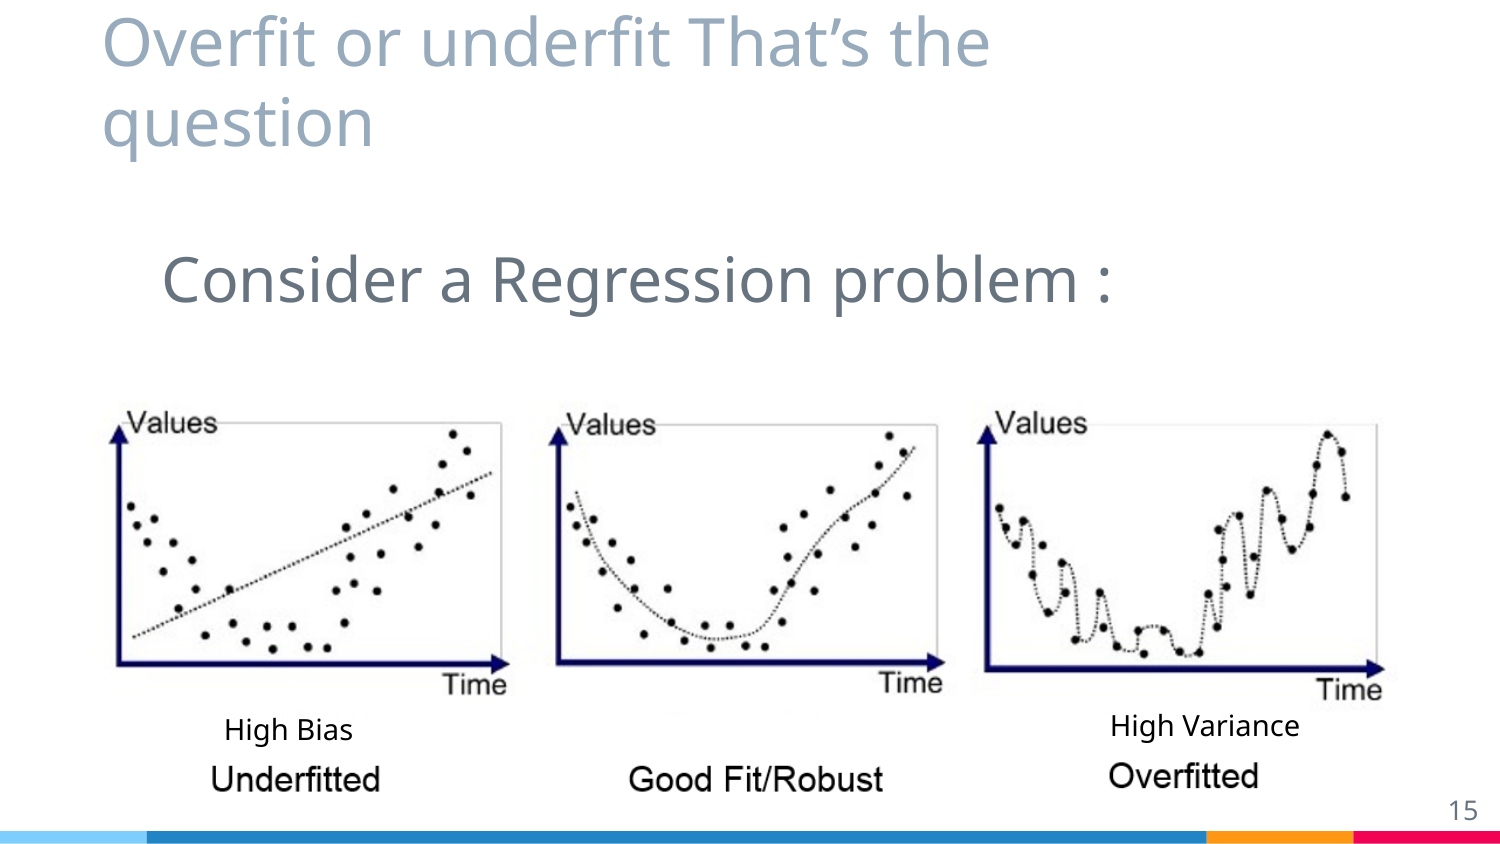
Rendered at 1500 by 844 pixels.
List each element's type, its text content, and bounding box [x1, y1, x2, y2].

picture [92, 370, 1408, 829]
slide_number ‹#› [1403, 779, 1494, 844]
list Consider a Regression problem : [146, 225, 1207, 369]
title Overfit or underfit That’s the question [86, 33, 1267, 175]
